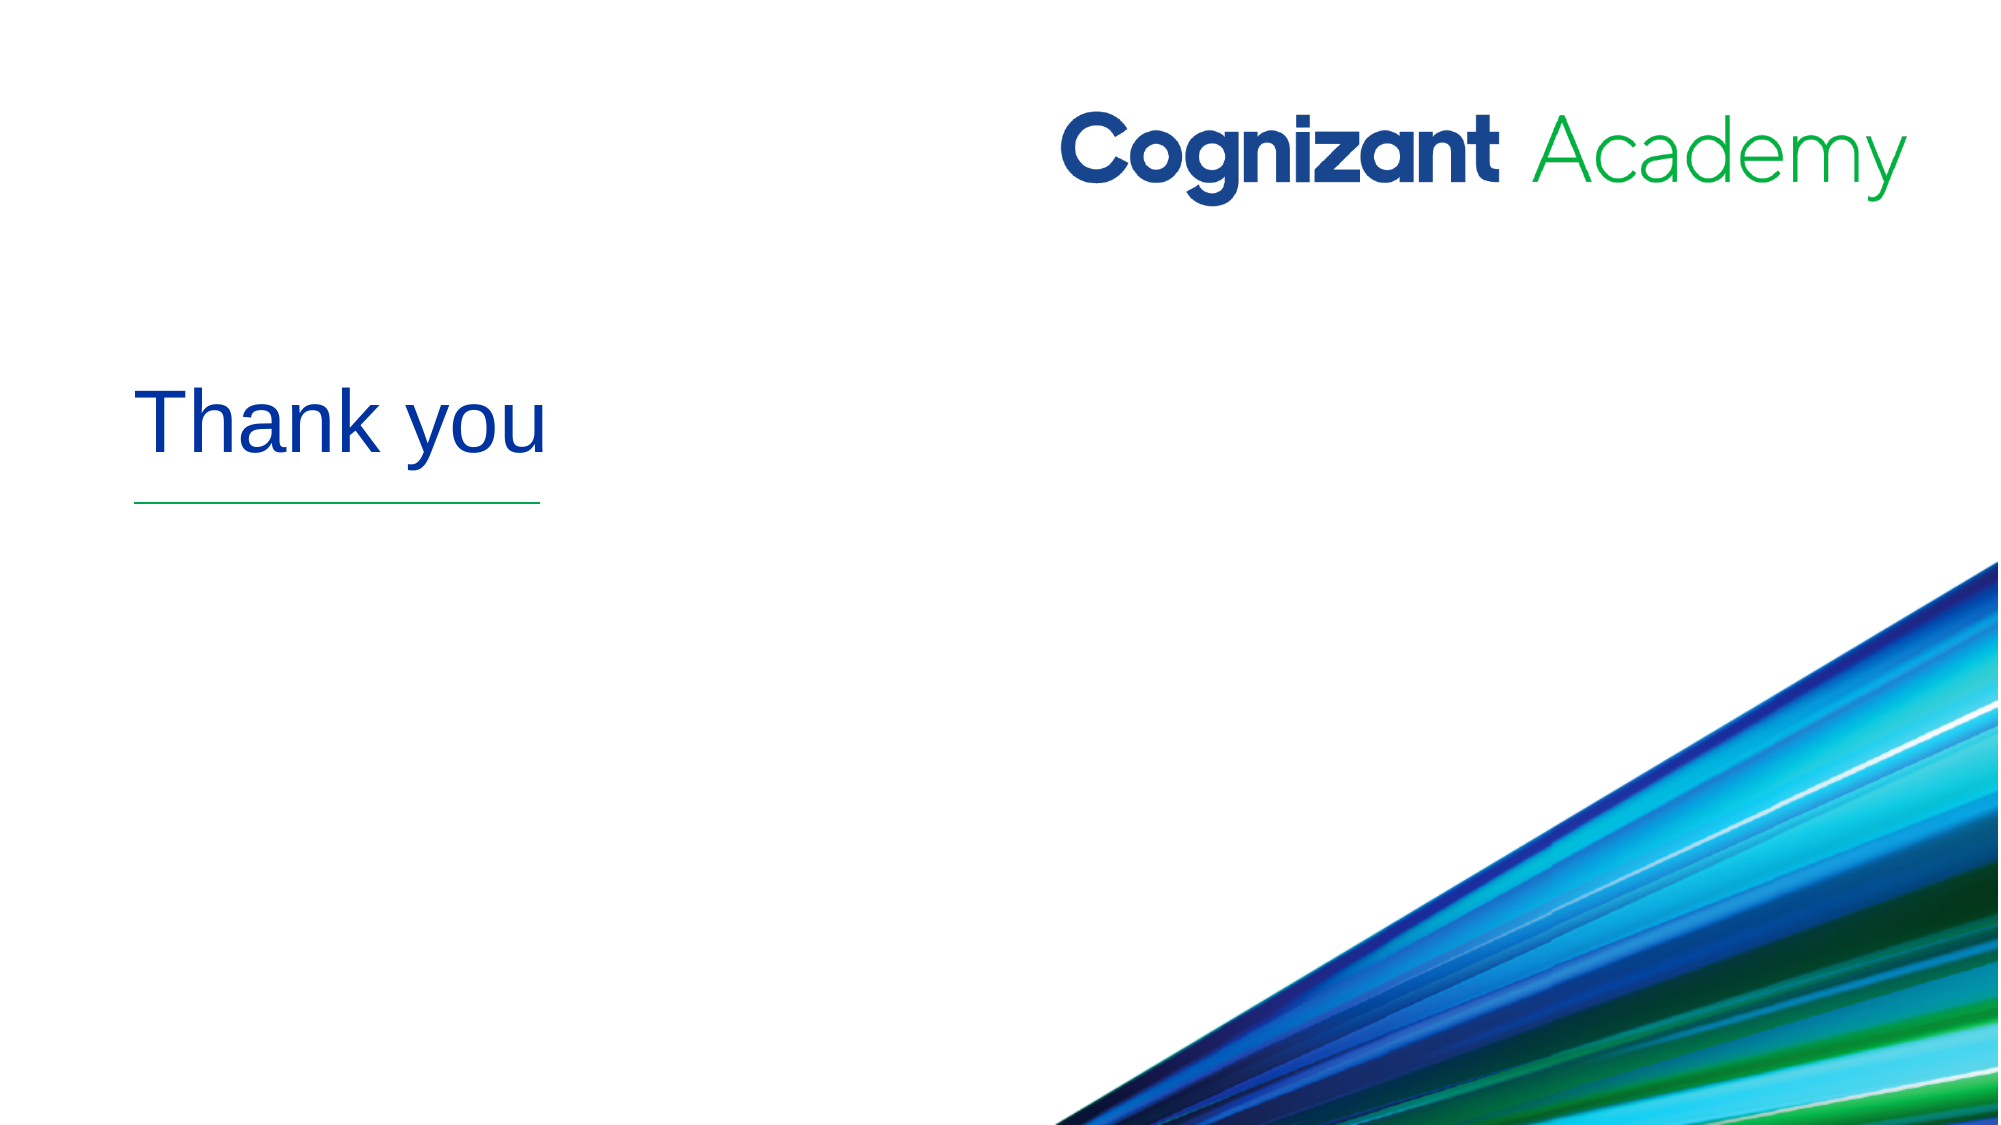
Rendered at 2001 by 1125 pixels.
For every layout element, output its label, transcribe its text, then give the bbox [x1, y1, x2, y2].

title Thank you [133, 399, 1834, 472]
picture [0, 1, 1998, 1125]
picture [1320, 861, 1998, 1125]
picture [1461, 781, 1683, 908]
